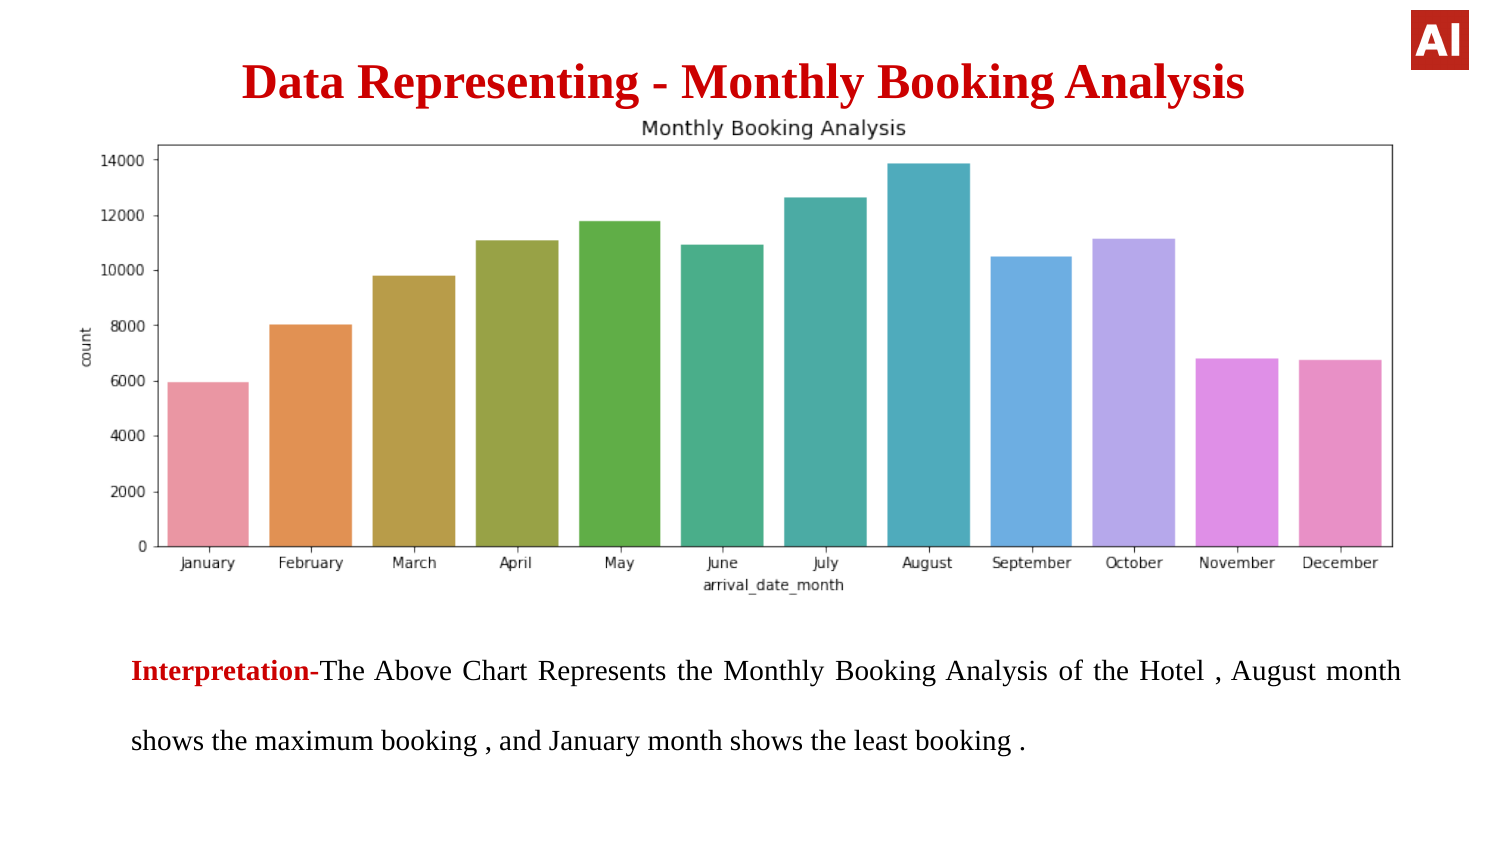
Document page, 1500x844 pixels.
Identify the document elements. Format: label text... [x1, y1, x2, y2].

picture [69, 109, 1402, 604]
title Data Representing - Monthly Booking Analysis [51, 33, 1449, 128]
picture [1411, 10, 1469, 70]
text_box Interpretation-The Above Chart Represents the Monthly Booking Analysis of the Hotel , August month shows the maximum booking , and January month shows the least booking . [116, 609, 1418, 764]
